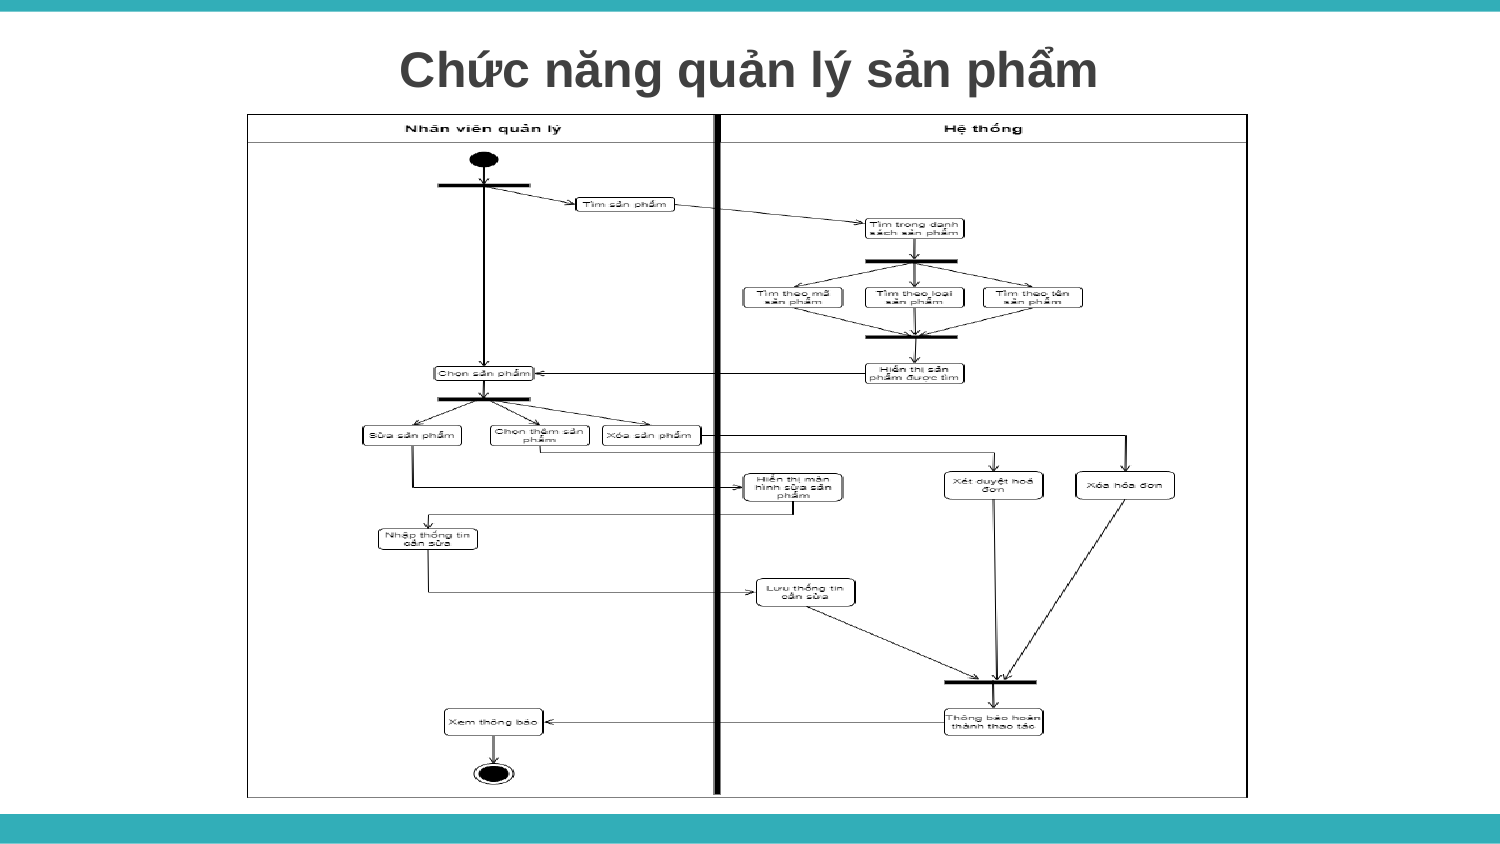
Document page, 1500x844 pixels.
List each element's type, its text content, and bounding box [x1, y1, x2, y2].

list Chức năng quản lý sản phẩm [0, 20, 1500, 115]
picture [247, 114, 1253, 801]
